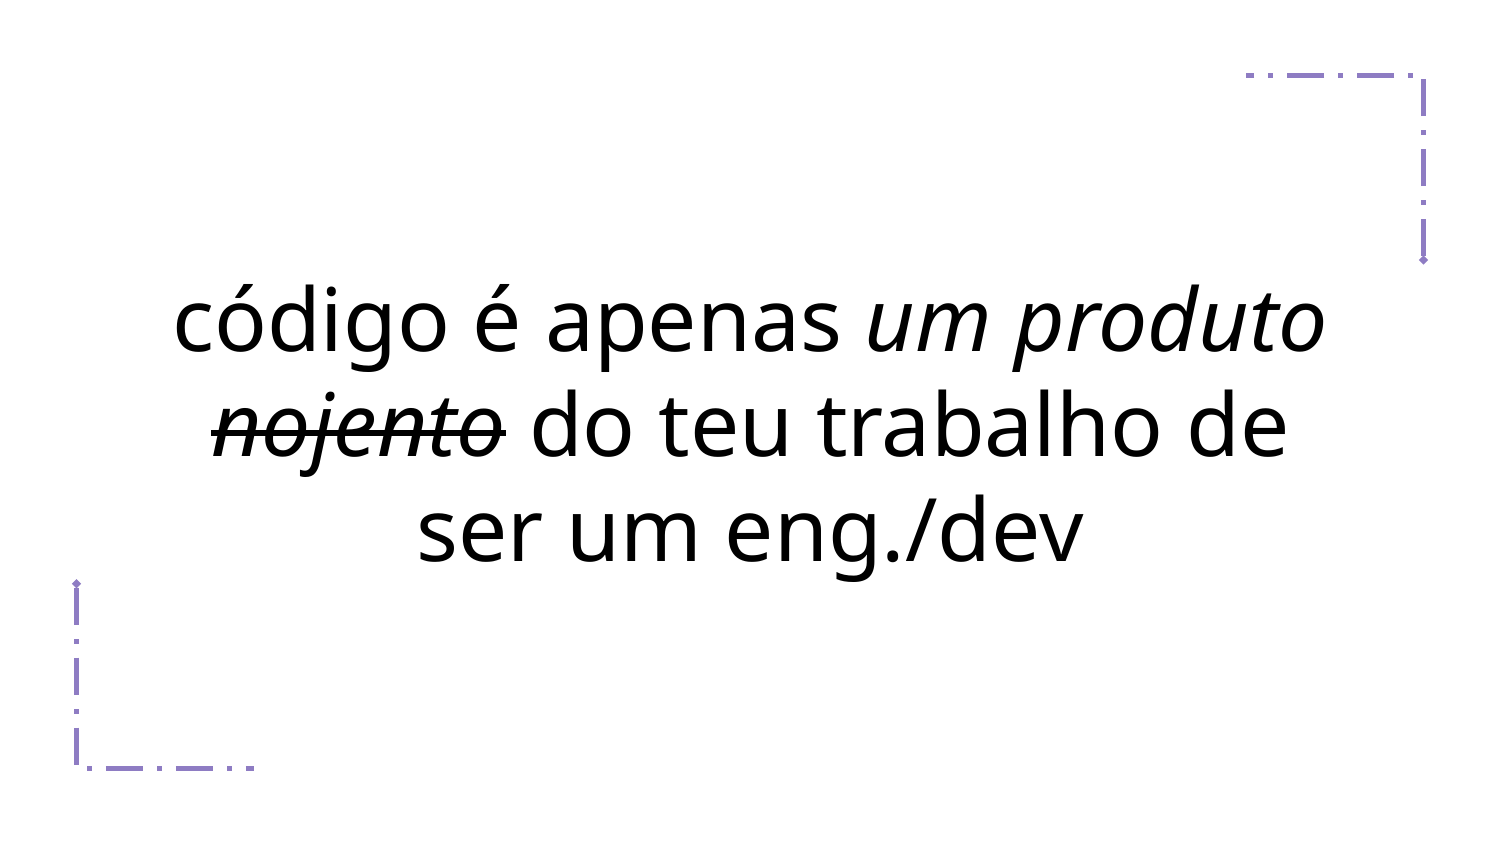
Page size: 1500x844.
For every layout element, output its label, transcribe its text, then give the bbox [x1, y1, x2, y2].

title código é apenas um produto nojento do teu trabalho de ser um eng./dev [126, 296, 1374, 548]
